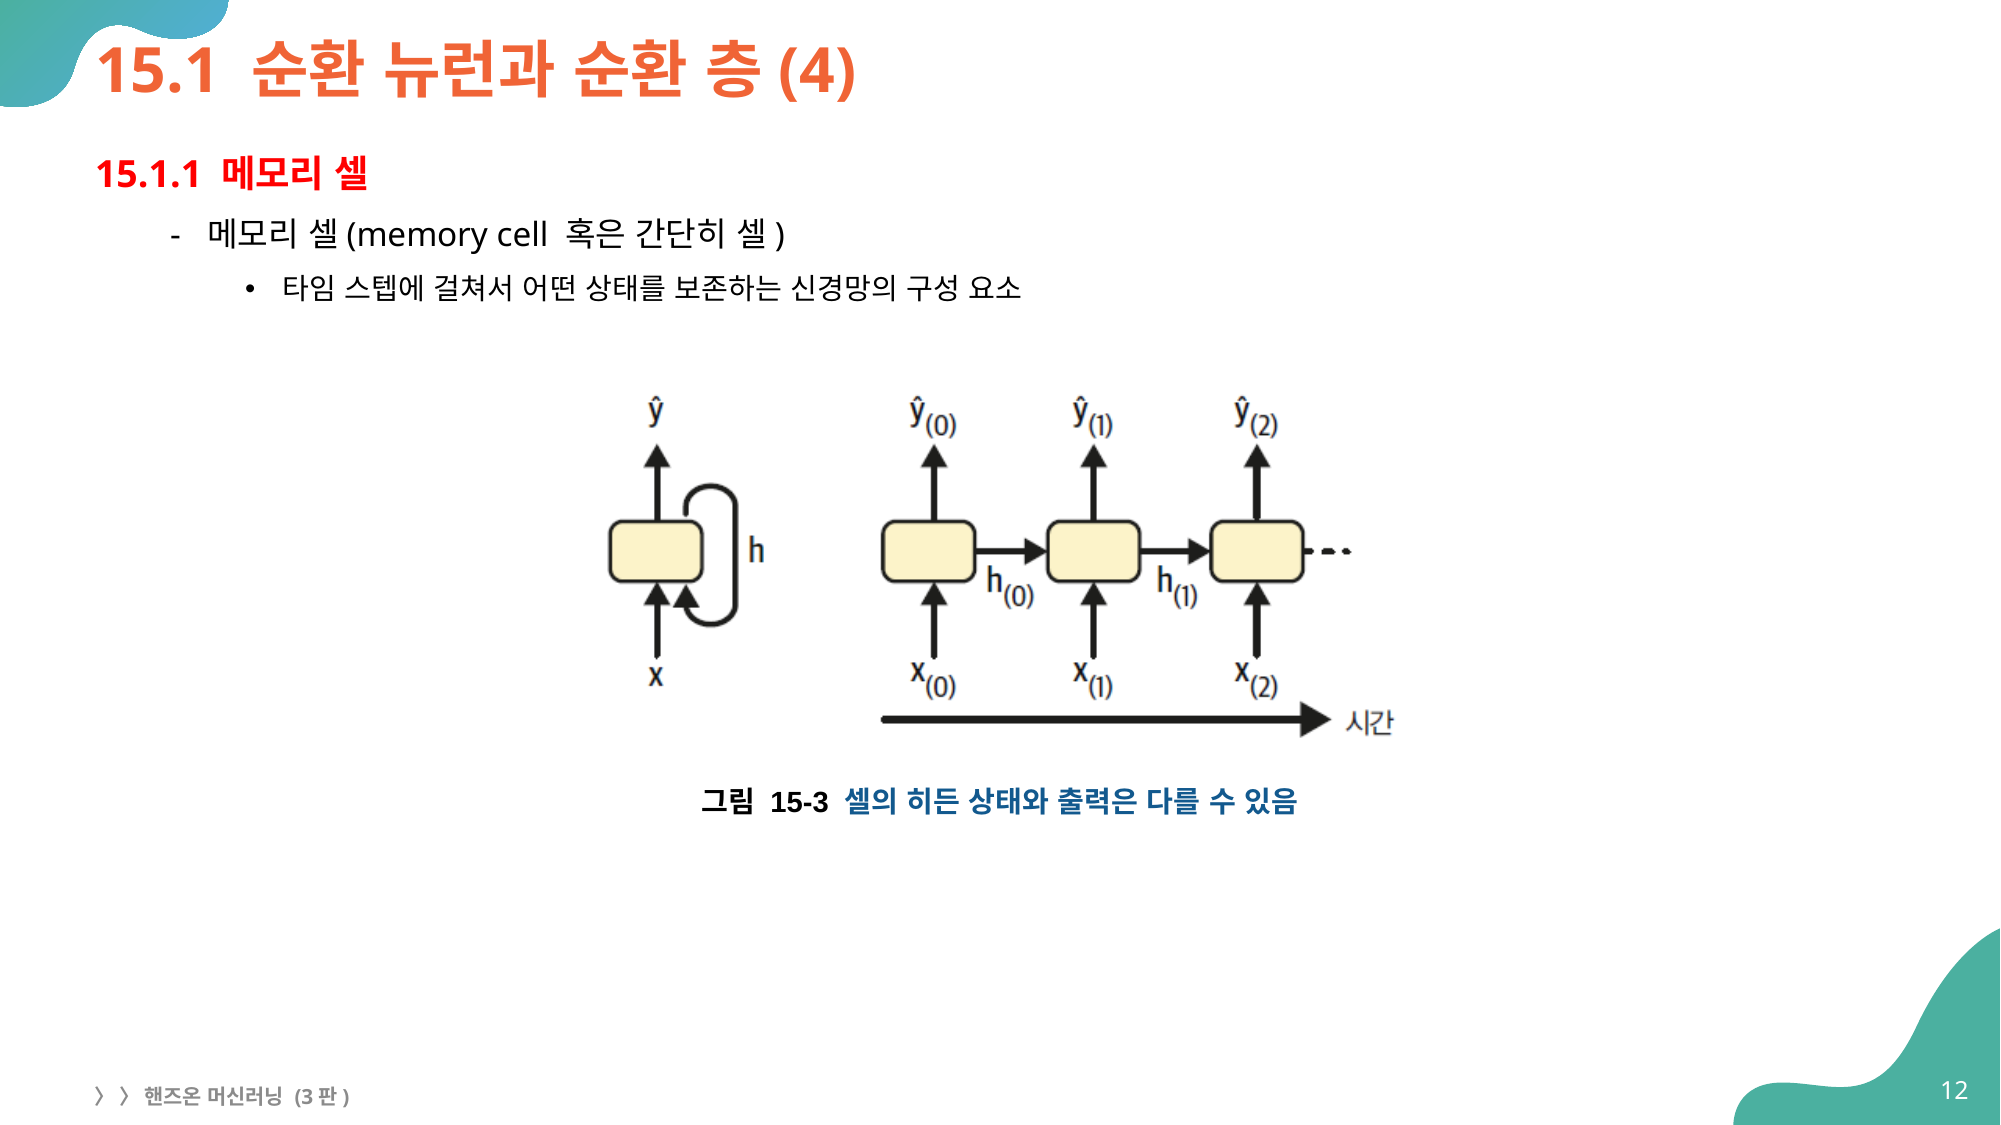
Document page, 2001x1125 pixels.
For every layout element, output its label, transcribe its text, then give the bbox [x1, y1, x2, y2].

title 15.1 순환 뉴런과 순환 층(4) [79, 17, 1931, 128]
footer 〉 〉 핸즈온 머신러닝 (3판) [79, 1078, 755, 1114]
list 15.1.1 메모리 셀 메모리 셀(memory cell 혹은 간단히 셀) 타임 스텝에 걸쳐서 어떤 상태를 보존하는 신경망의 구성 요소 [79, 133, 1892, 1035]
picture [553, 373, 1447, 752]
slide_number 12 [1917, 1061, 1984, 1122]
text_box 그림 15-3 셀의 히든 상태와 출력은 다를 수 있음 [386, 775, 1613, 826]
